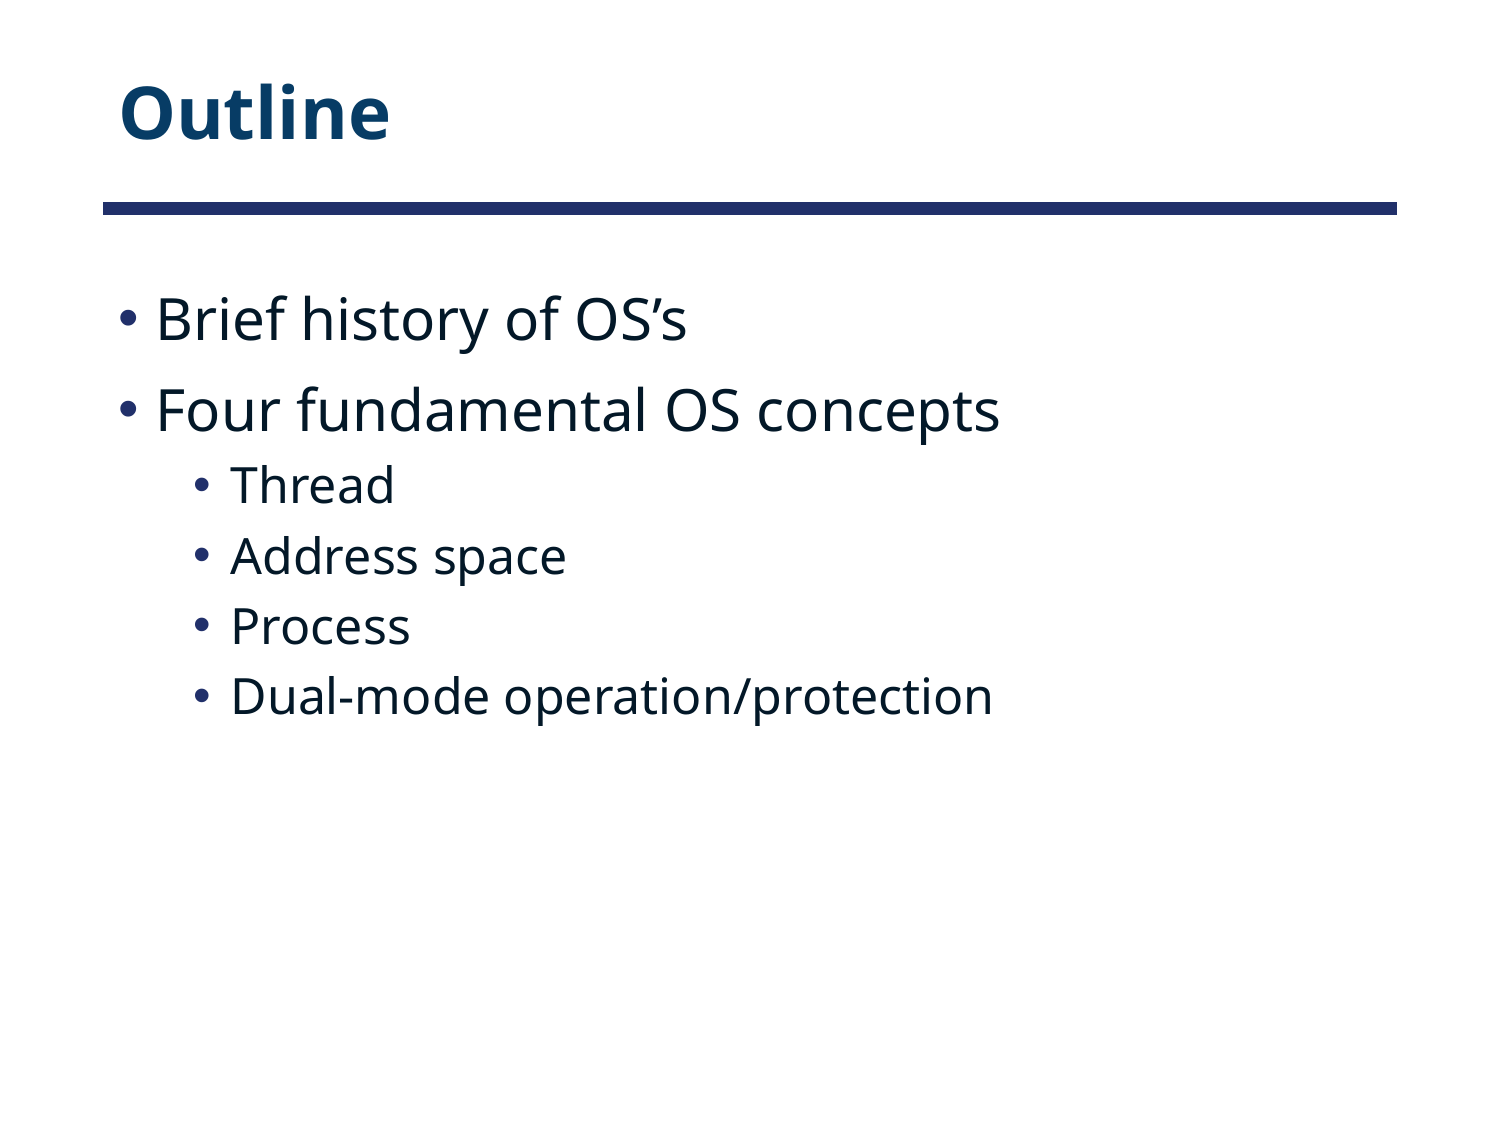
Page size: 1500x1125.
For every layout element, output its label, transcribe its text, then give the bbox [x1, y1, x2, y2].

list Brief history of OS’s Four fundamental OS concepts Thread Address space Process Dual-mode operation/protection [103, 275, 1397, 1091]
title Outline [103, 34, 1397, 197]
